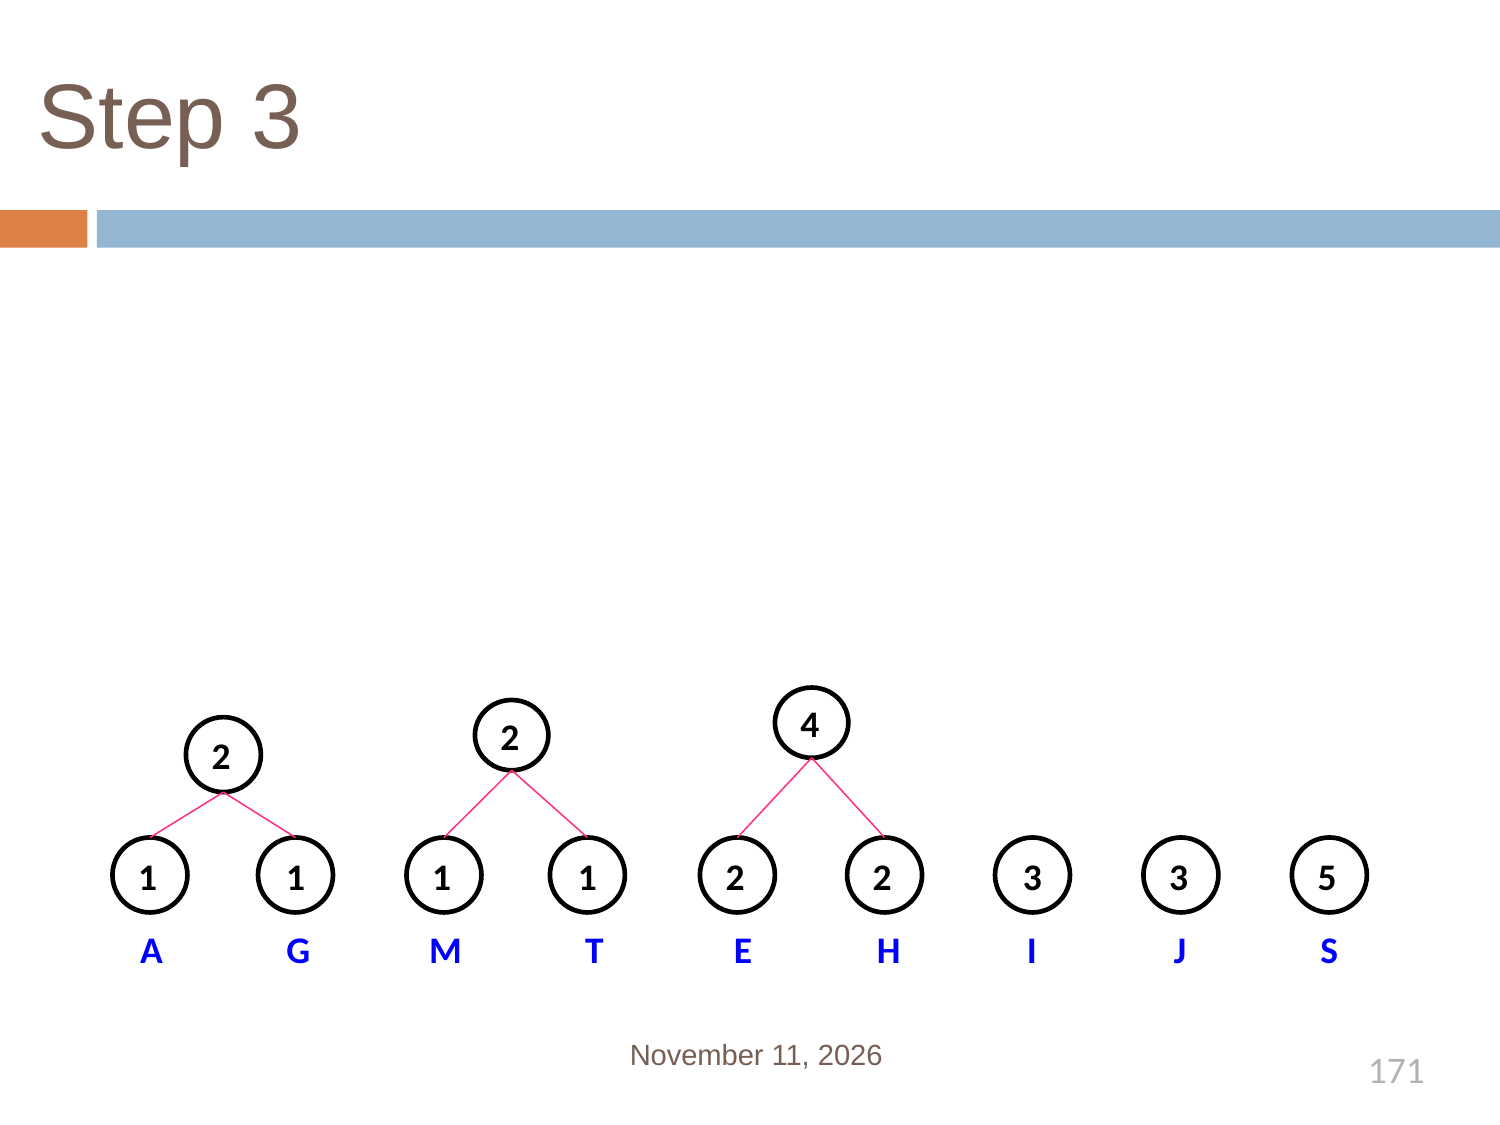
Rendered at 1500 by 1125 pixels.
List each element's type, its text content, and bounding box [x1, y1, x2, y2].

text_box E [719, 918, 768, 979]
text_box 2 [699, 838, 775, 913]
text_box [734, 760, 807, 836]
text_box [236, 778, 283, 852]
text_box T [570, 918, 619, 979]
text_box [163, 777, 210, 852]
text_box G [271, 918, 326, 979]
text_box S [1305, 918, 1354, 979]
text_box 1 [112, 837, 188, 913]
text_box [443, 769, 511, 839]
title Step 3 [37, 56, 1396, 171]
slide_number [627, 1037, 977, 1074]
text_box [808, 760, 889, 835]
text_box 2 [185, 717, 261, 792]
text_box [515, 765, 584, 842]
text_box A [125, 918, 178, 979]
text_box 5 [1291, 837, 1367, 913]
text_box J [1159, 918, 1202, 979]
text_box M [414, 918, 477, 979]
text_box H [862, 918, 916, 979]
text_box 1 [549, 837, 625, 913]
text_box 1 [258, 837, 334, 913]
text_box 3 [995, 837, 1071, 913]
text_box 4 [774, 687, 849, 758]
text_box 2 [847, 838, 923, 913]
text_box 3 [1143, 837, 1219, 913]
text_box 1 [406, 837, 482, 913]
slide_number 171 [1080, 1046, 1425, 1103]
text_box 2 [474, 699, 549, 768]
text_box I [1012, 918, 1052, 979]
